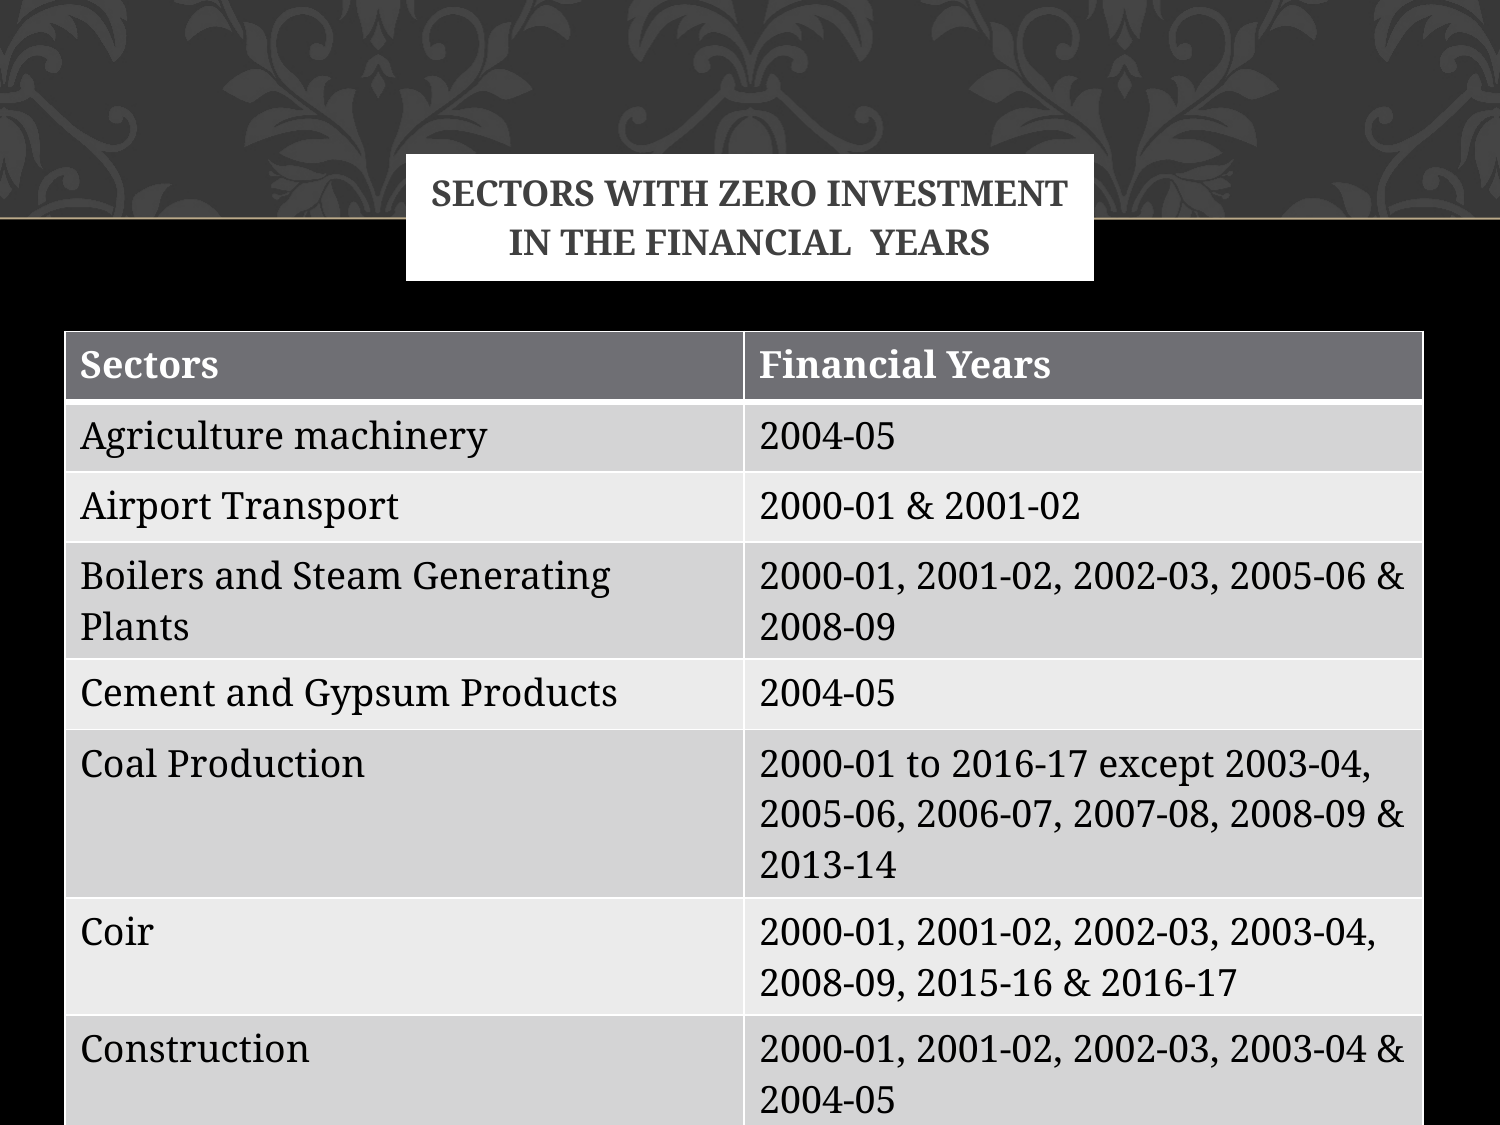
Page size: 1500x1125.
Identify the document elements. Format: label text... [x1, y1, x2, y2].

table_header Financial Years [745, 332, 1422, 399]
table_cell Boilers and Steam Generating Plants [66, 543, 743, 658]
table_cell Cement and Gypsum Products [66, 660, 743, 729]
title Sectors with Zero Investment in the Financial years [406, 154, 1094, 281]
table_cell 2000-01, 2001-02, 2002-03, 2003-04 & 2004-05 [745, 1016, 1422, 1125]
table_cell Agriculture machinery [66, 405, 743, 471]
table_cell 2000-01, 2001-02, 2002-03, 2003-04, 2008-09, 2015-16 & 2016-17 [745, 899, 1422, 1014]
table_cell Coal Production [66, 730, 743, 897]
table_cell 2000-01 & 2001-02 [745, 473, 1422, 541]
table_cell Airport Transport [66, 473, 743, 541]
table_cell 2004-05 [745, 660, 1422, 729]
table_cell Construction [66, 1016, 743, 1125]
table_cell 2004-05 [745, 405, 1422, 471]
table_cell 2000-01, 2001-02, 2002-03, 2005-06 & 2008-09 [745, 543, 1422, 658]
table_cell 2000-01 to 2016-17 except 2003-04, 2005-06, 2006-07, 2007-08, 2008-09 & 2013-14 [745, 730, 1422, 897]
table_header Sectors [66, 332, 743, 399]
table_cell Coir [66, 899, 743, 1014]
